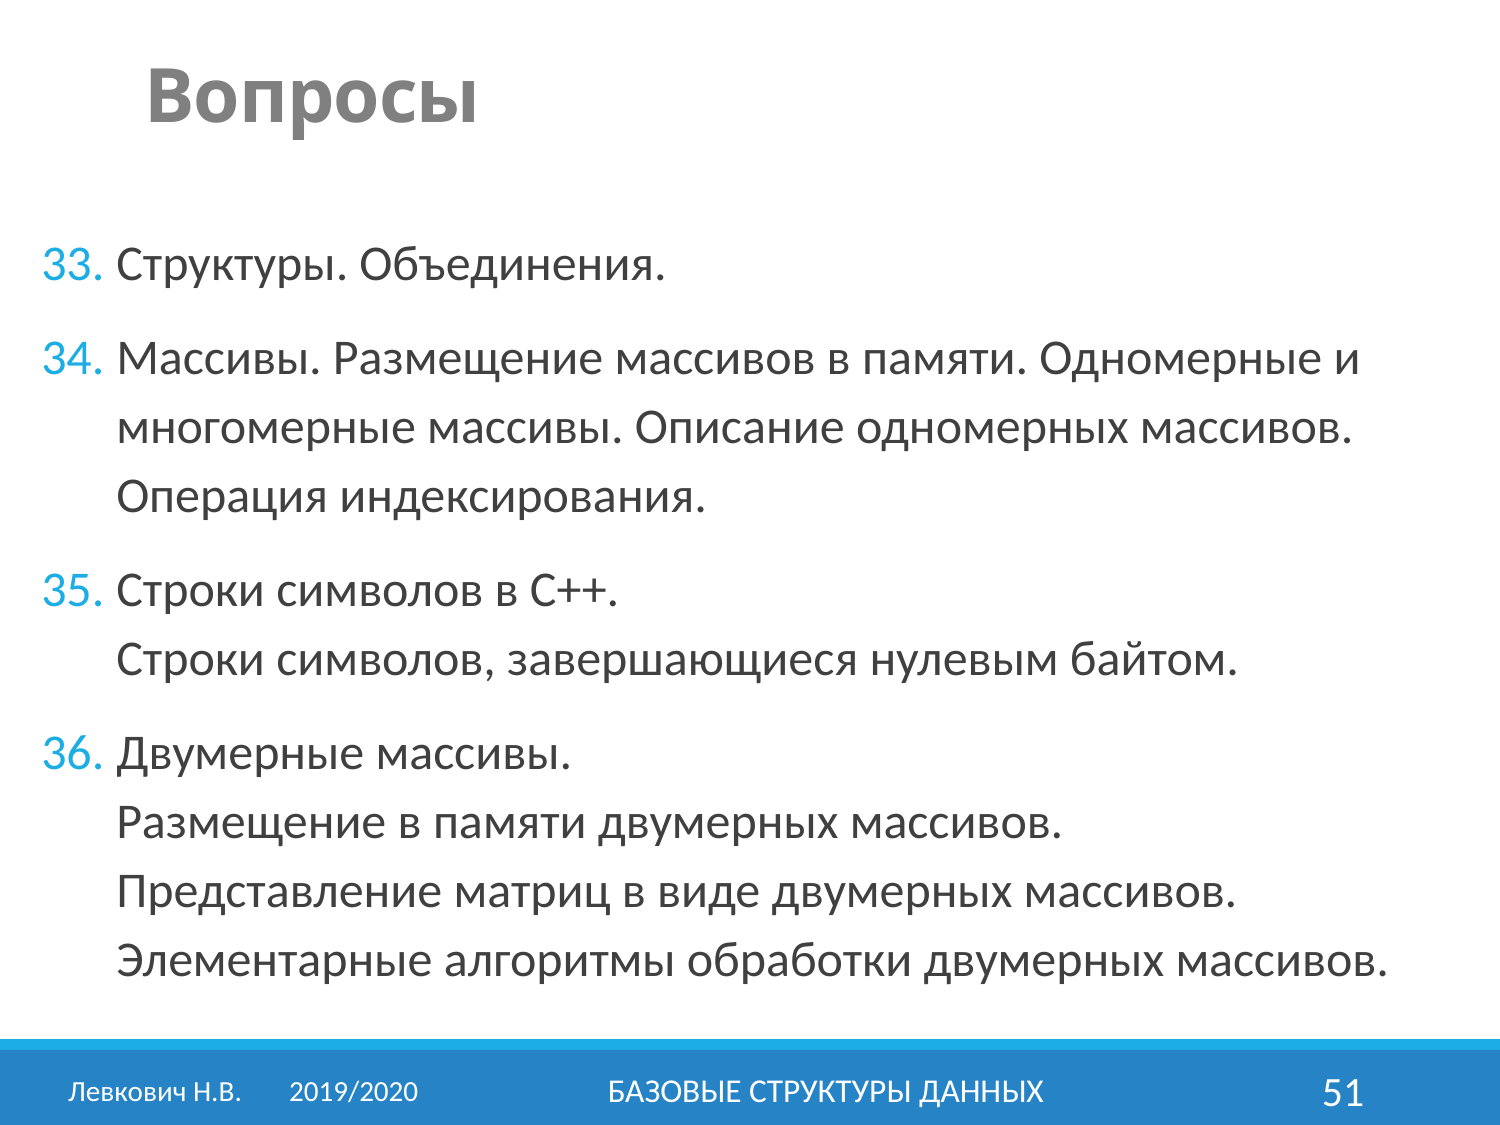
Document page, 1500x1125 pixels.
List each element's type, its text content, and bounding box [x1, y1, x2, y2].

text_box Вопросы [129, 39, 1459, 160]
slide_number 51 [1218, 1059, 1380, 1120]
list Структуры. Объединения. Массивы. Размещение массивов в памяти. Одномерные и многомерные массивы. Описание одномерных массивов. Операция индексирования. Строки символов в С++. Строки символов, завершающиеся нулевым байтом. Двумерные массивы. Размещение в памяти двумерных массивов. Представление матриц в виде двумерных массивов. Элементарные алгоритмы обработки двумерных массивов. [41, 214, 1500, 923]
slide_number Левкович Н.В. 2019/2020 [47, 1059, 440, 1120]
footer Базовые структуры данных [453, 1059, 1199, 1120]
